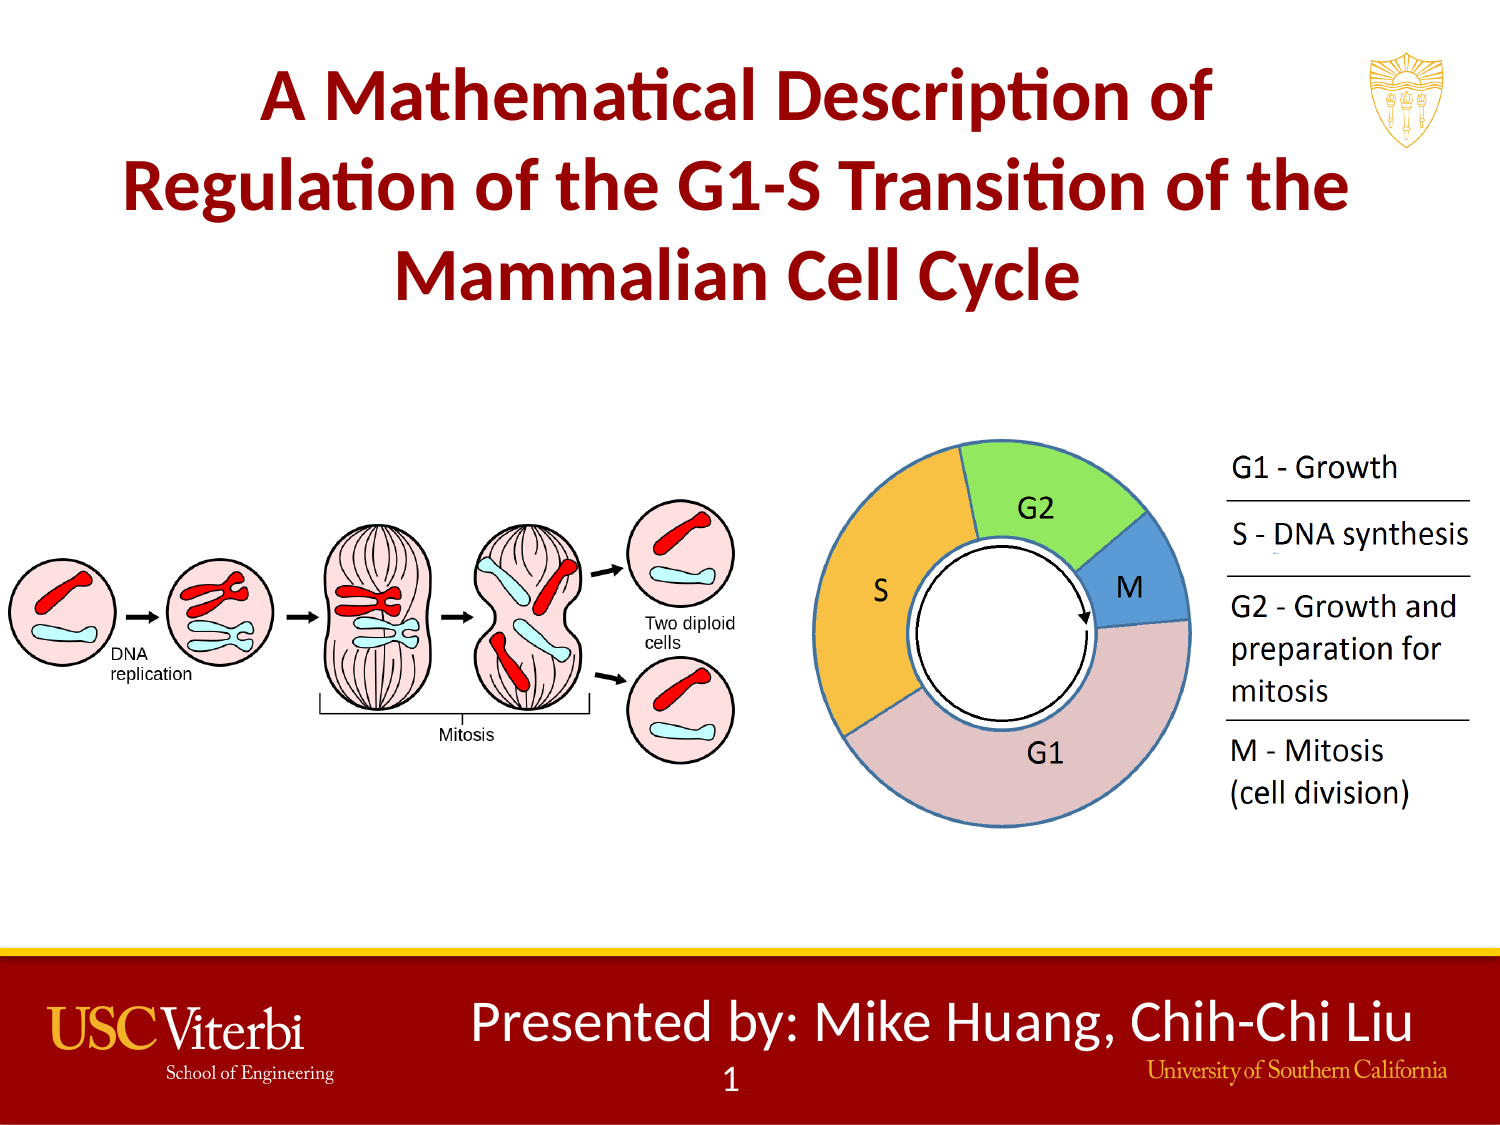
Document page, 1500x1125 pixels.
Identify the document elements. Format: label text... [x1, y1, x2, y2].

picture [8, 499, 738, 765]
picture [1147, 1063, 1447, 1086]
slide_number 1 [706, 1046, 769, 1125]
picture [1375, 39, 1468, 162]
picture [47, 1006, 334, 1084]
title A Mathematical Description of Regulation of the G1-S Transition of the Mammalian Cell Cycle [99, 37, 1375, 329]
picture [787, 424, 1500, 840]
subtitle Presented by: Mike Huang, Chih-Chi Liu [412, 975, 1475, 1063]
